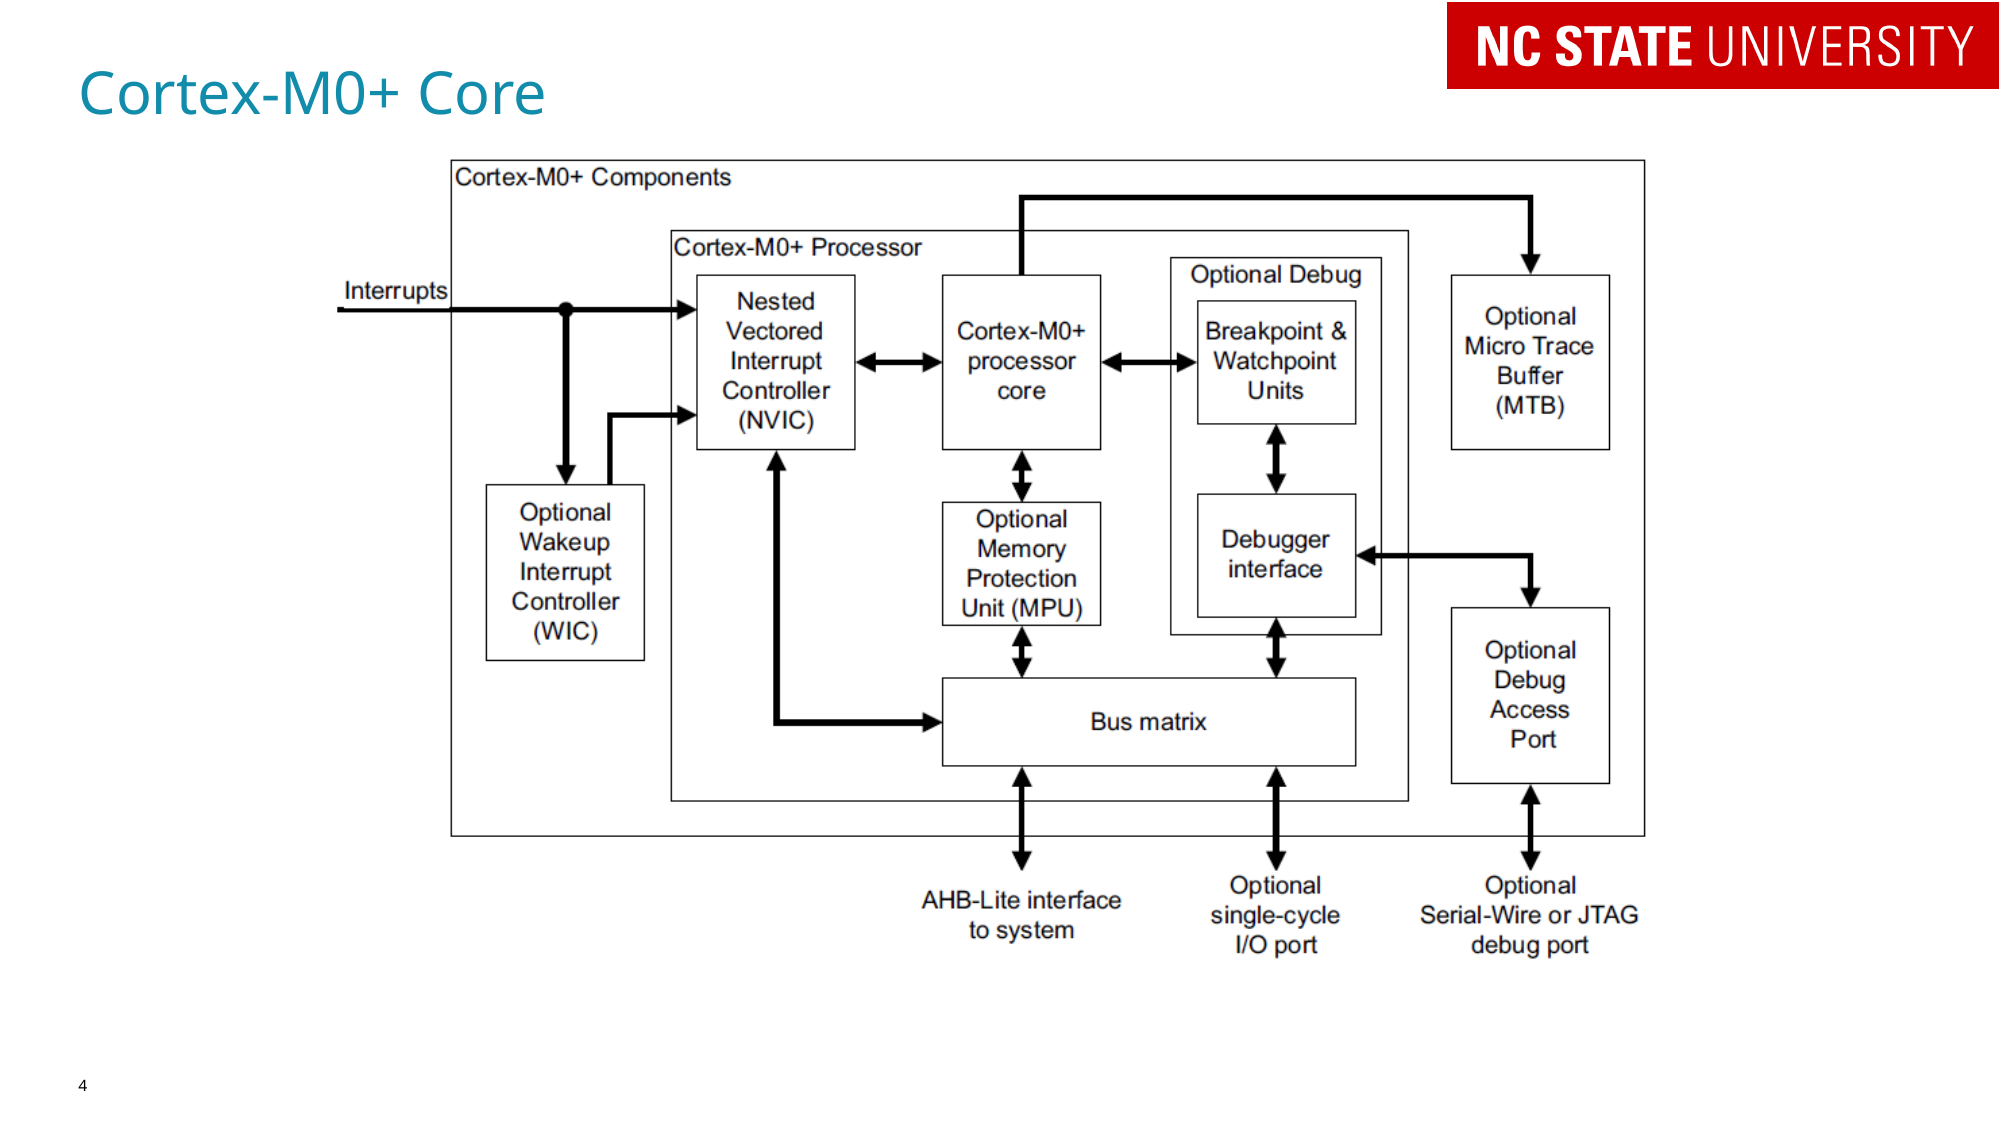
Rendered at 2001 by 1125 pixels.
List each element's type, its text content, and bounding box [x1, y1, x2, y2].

picture [1447, 2, 1999, 89]
title Cortex-M0+ Core [78, 55, 1910, 150]
picture [305, 149, 1663, 983]
